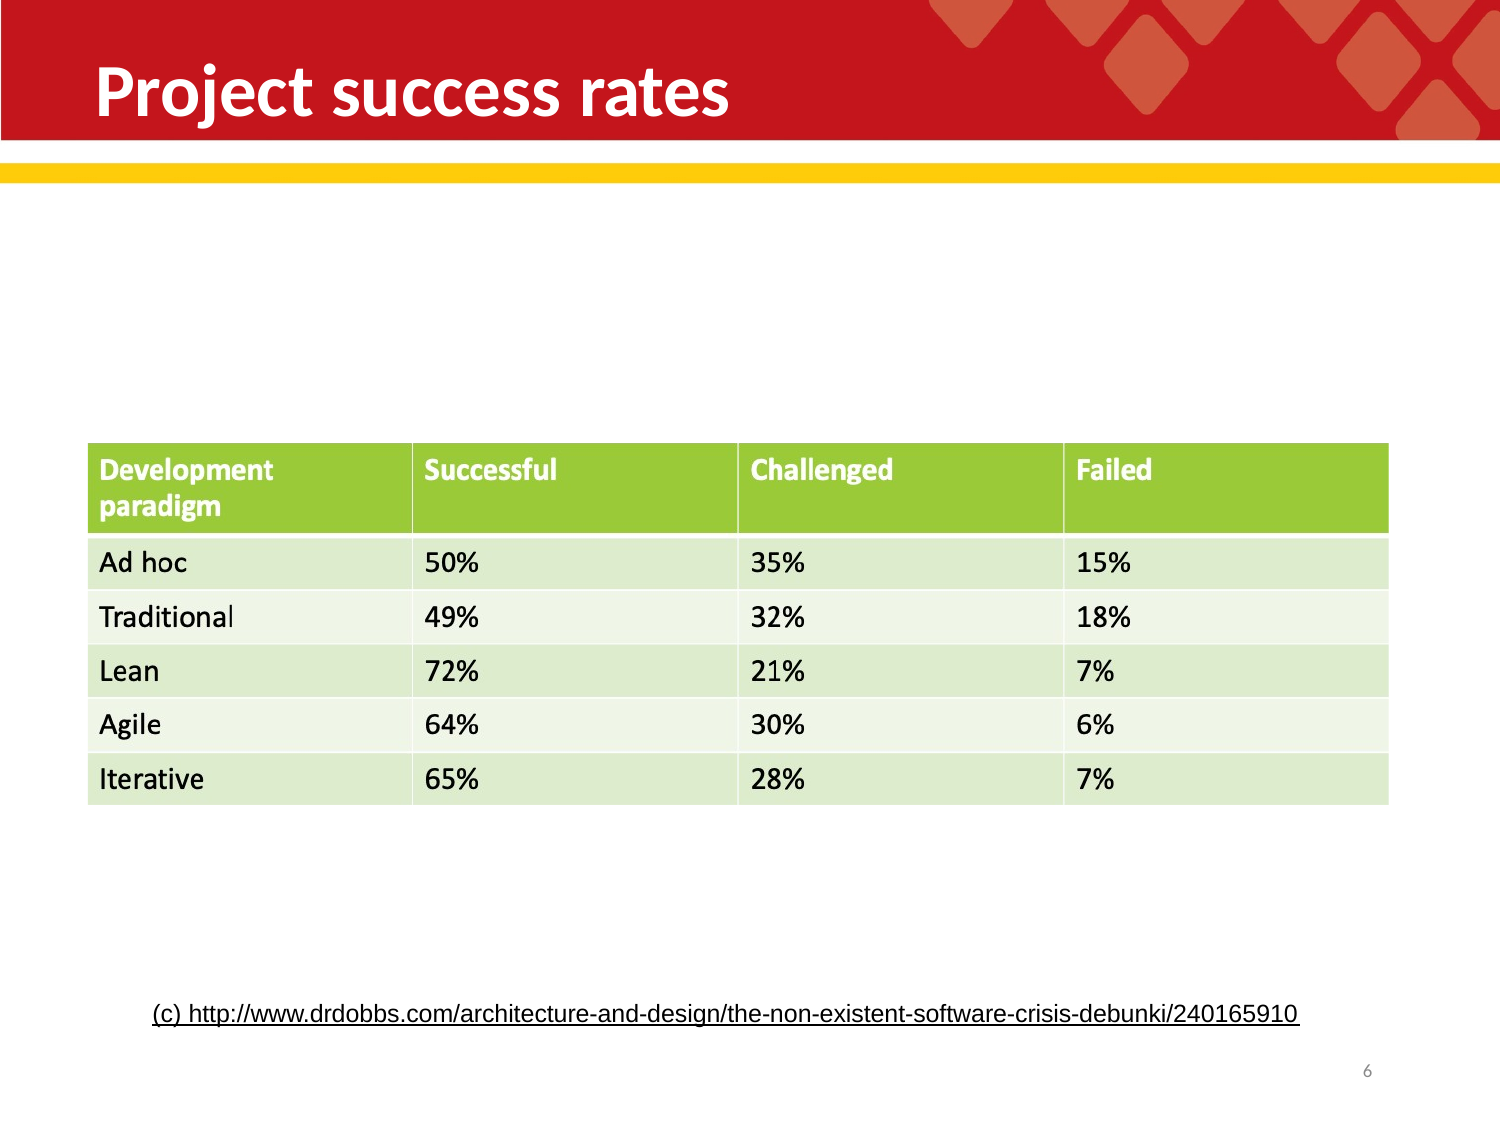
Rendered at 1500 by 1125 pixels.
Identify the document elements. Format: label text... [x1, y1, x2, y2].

picture [0, 0, 1500, 185]
text_box (c) http://www.drdobbs.com/architecture-and-design/the-non-existent-software-crisis-debunki/240165910 [150, 995, 1306, 1028]
title Project success rates [93, 39, 737, 230]
text_box [87, 443, 1389, 805]
slide_number 11 [1356, 1058, 1389, 1125]
